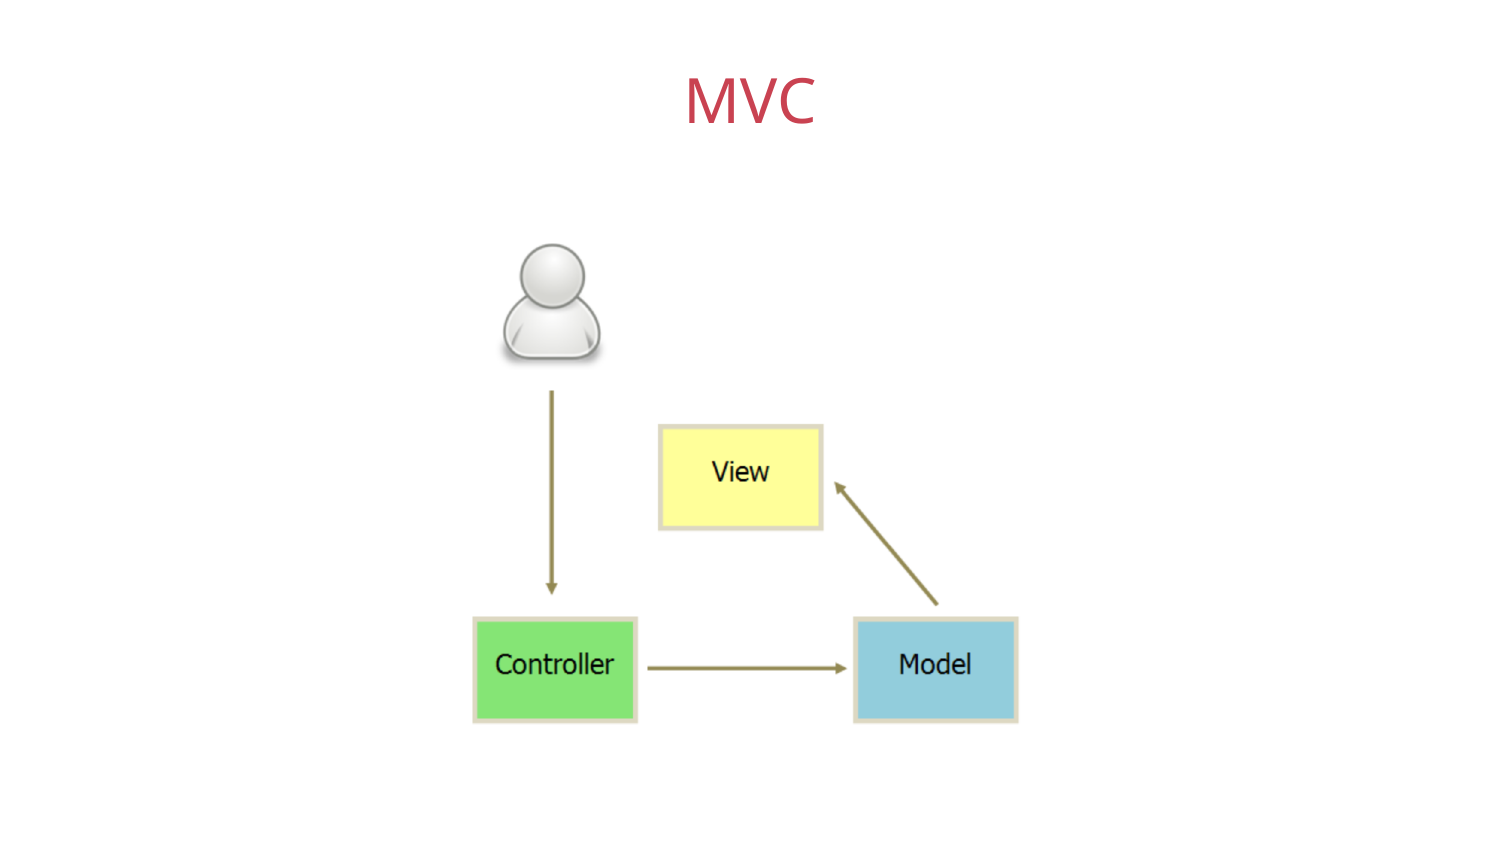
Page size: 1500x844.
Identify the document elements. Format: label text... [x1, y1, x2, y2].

picture [465, 212, 1035, 749]
text_box MVC [683, 61, 817, 137]
